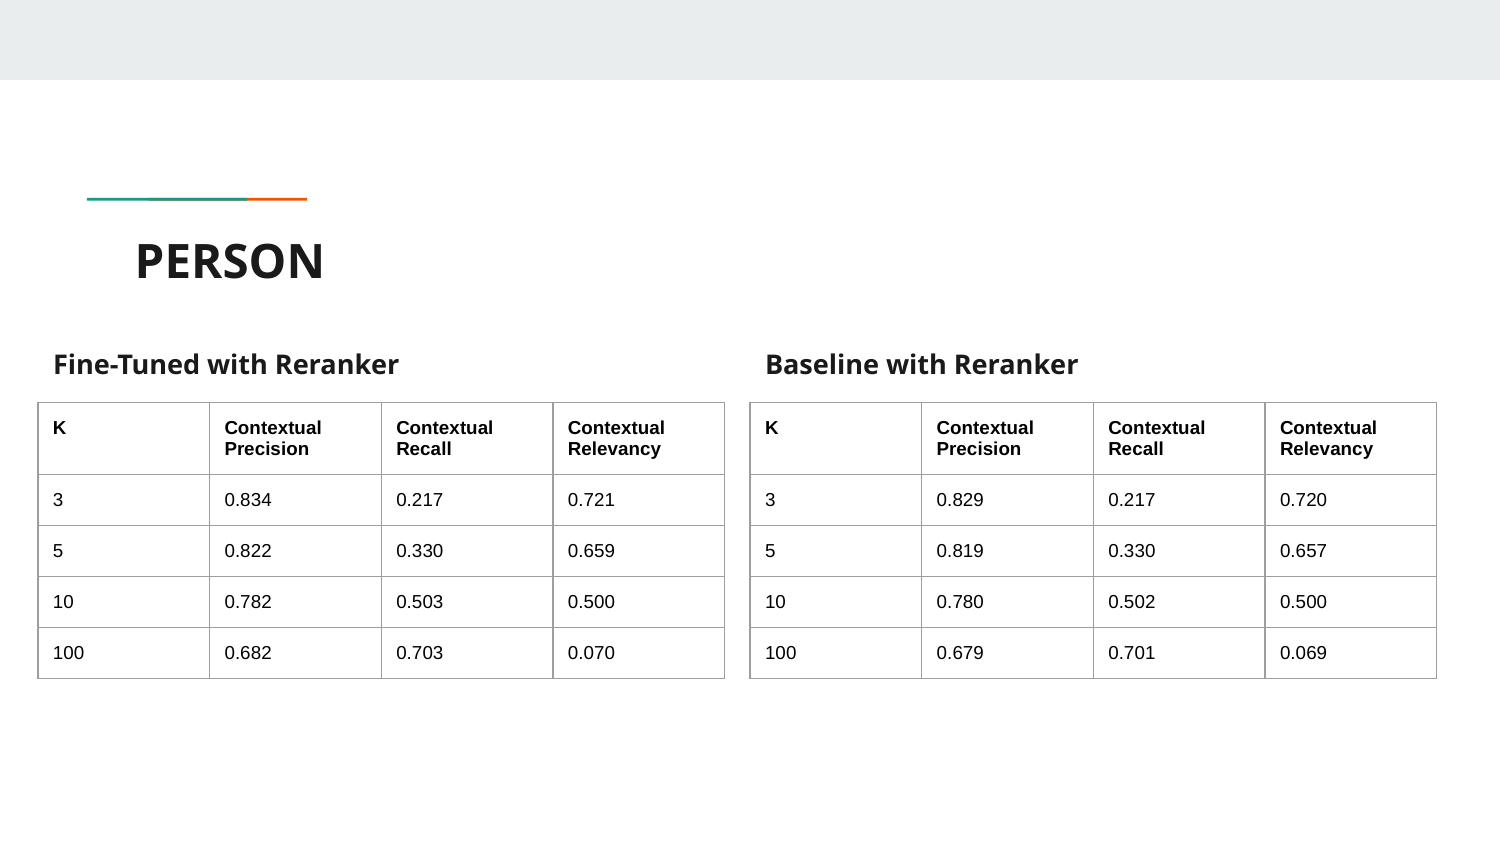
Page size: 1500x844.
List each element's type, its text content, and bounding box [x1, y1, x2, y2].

table_cell 10 [39, 577, 209, 627]
table_cell 0.500 [1266, 577, 1436, 627]
table_cell 0.721 [554, 475, 724, 525]
table_cell 0.217 [382, 475, 552, 525]
table_cell 0.330 [1094, 526, 1264, 576]
table_header Contextual Precision [210, 403, 381, 474]
table_cell 100 [751, 628, 921, 678]
title PERSON [119, 216, 1381, 305]
table_cell 0.782 [210, 577, 381, 627]
table_header Contextual Precision [922, 403, 1093, 474]
table_cell 0.822 [210, 526, 381, 576]
table_cell 0.657 [1266, 526, 1436, 576]
table_cell 3 [751, 475, 921, 525]
table_header K [39, 403, 209, 474]
table_cell 0.069 [1266, 628, 1436, 678]
table_header Contextual Recall [1094, 403, 1264, 474]
table_cell 0.819 [922, 526, 1093, 576]
table_cell 0.701 [1094, 628, 1264, 678]
table_cell 5 [751, 526, 921, 576]
table_cell 100 [39, 628, 209, 678]
table_cell 0.682 [210, 628, 381, 678]
table_cell 5 [39, 526, 209, 576]
table_cell 0.503 [382, 577, 552, 627]
table_cell 3 [39, 475, 209, 525]
table_cell 0.720 [1266, 475, 1436, 525]
table_cell 0.070 [554, 628, 724, 678]
table_header K [751, 403, 921, 474]
text_box Baseline with Reranker [750, 332, 1304, 375]
table_cell 0.679 [922, 628, 1093, 678]
table_header Contextual Relevancy [554, 403, 724, 474]
table_cell 10 [751, 577, 921, 627]
table_cell 0.829 [922, 475, 1093, 525]
text_box Fine-Tuned with Reranker [38, 332, 602, 375]
table_cell 0.330 [382, 526, 552, 576]
table_cell 0.217 [1094, 475, 1264, 525]
table_cell 0.780 [922, 577, 1093, 627]
table_cell 0.659 [554, 526, 724, 576]
table_cell 0.502 [1094, 577, 1264, 627]
table_header Contextual Recall [382, 403, 552, 474]
table_cell 0.703 [382, 628, 552, 678]
table_cell 0.500 [554, 577, 724, 627]
table_cell 0.834 [210, 475, 381, 525]
table_header Contextual Relevancy [1266, 403, 1436, 474]
